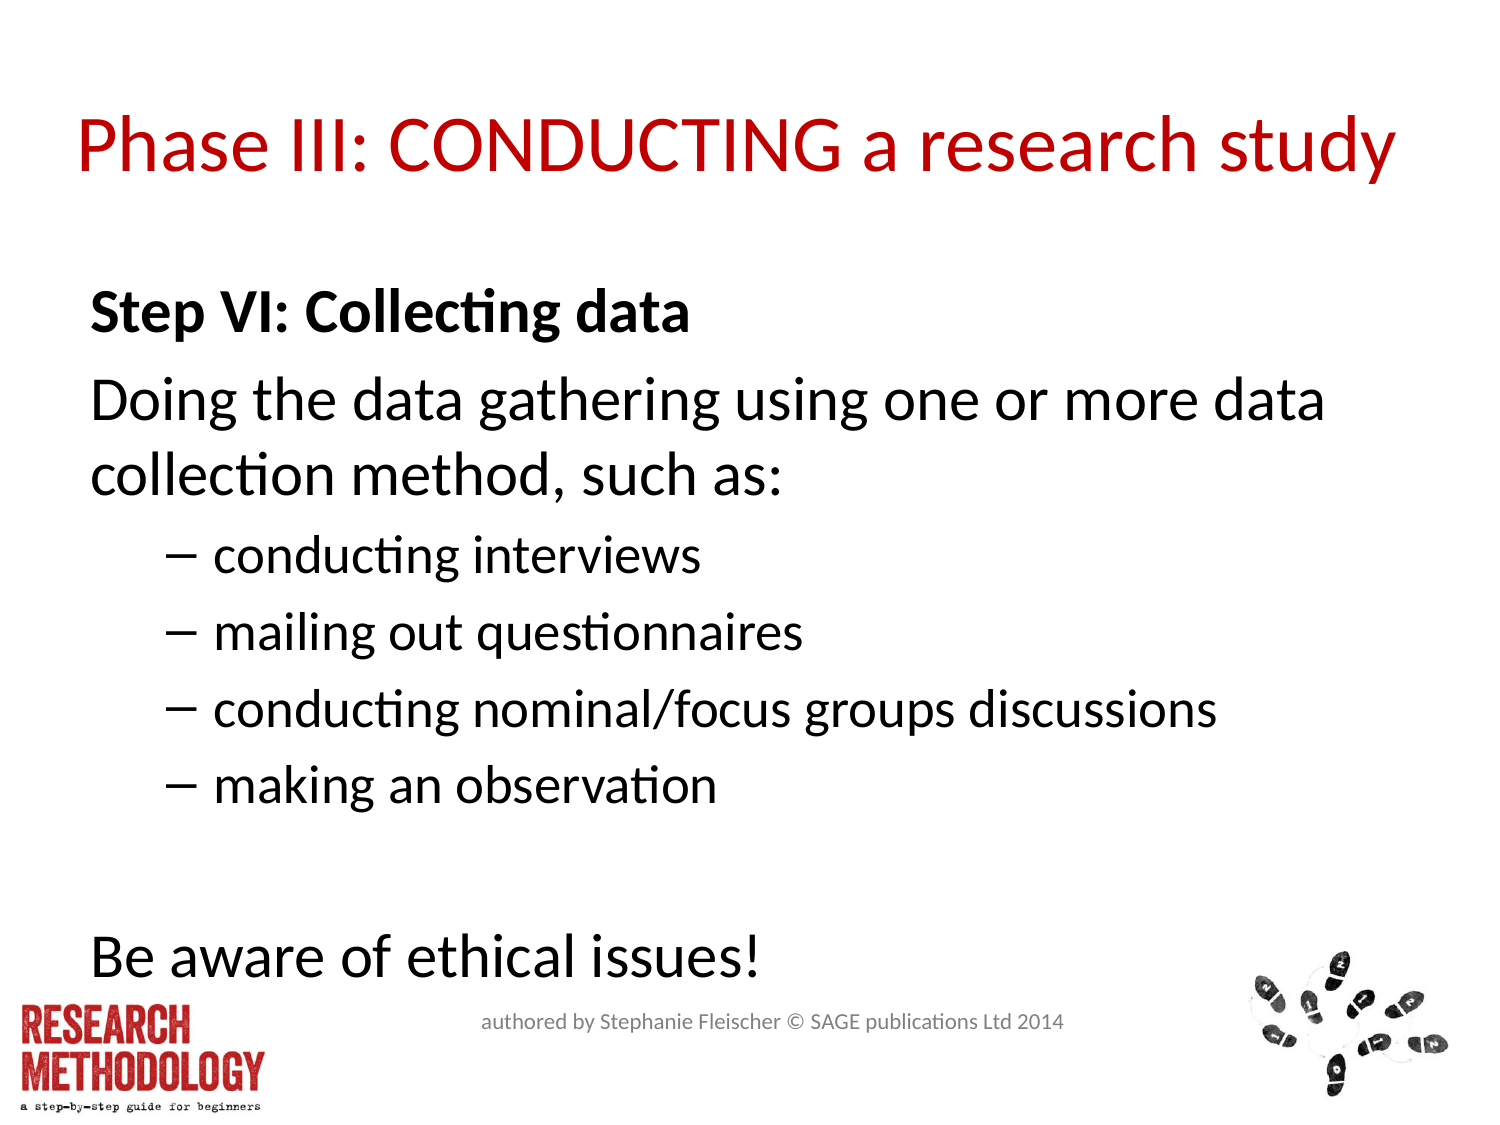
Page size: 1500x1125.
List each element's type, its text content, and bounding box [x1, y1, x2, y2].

text_box authored by Stephanie Fleischer © SAGE publications Ltd 2014 [466, 999, 1163, 1042]
list Step VI: Collecting data Doing the data gathering using one or more data collection method, such as: conducting interviews mailing out questionnaires conducting nominal/focus groups discussions making an observation Be aware of ethical issues! [75, 262, 1425, 1005]
title Phase III: CONDUCTING a research study [37, 45, 1438, 233]
picture [12, 999, 280, 1125]
picture [1200, 944, 1459, 1125]
